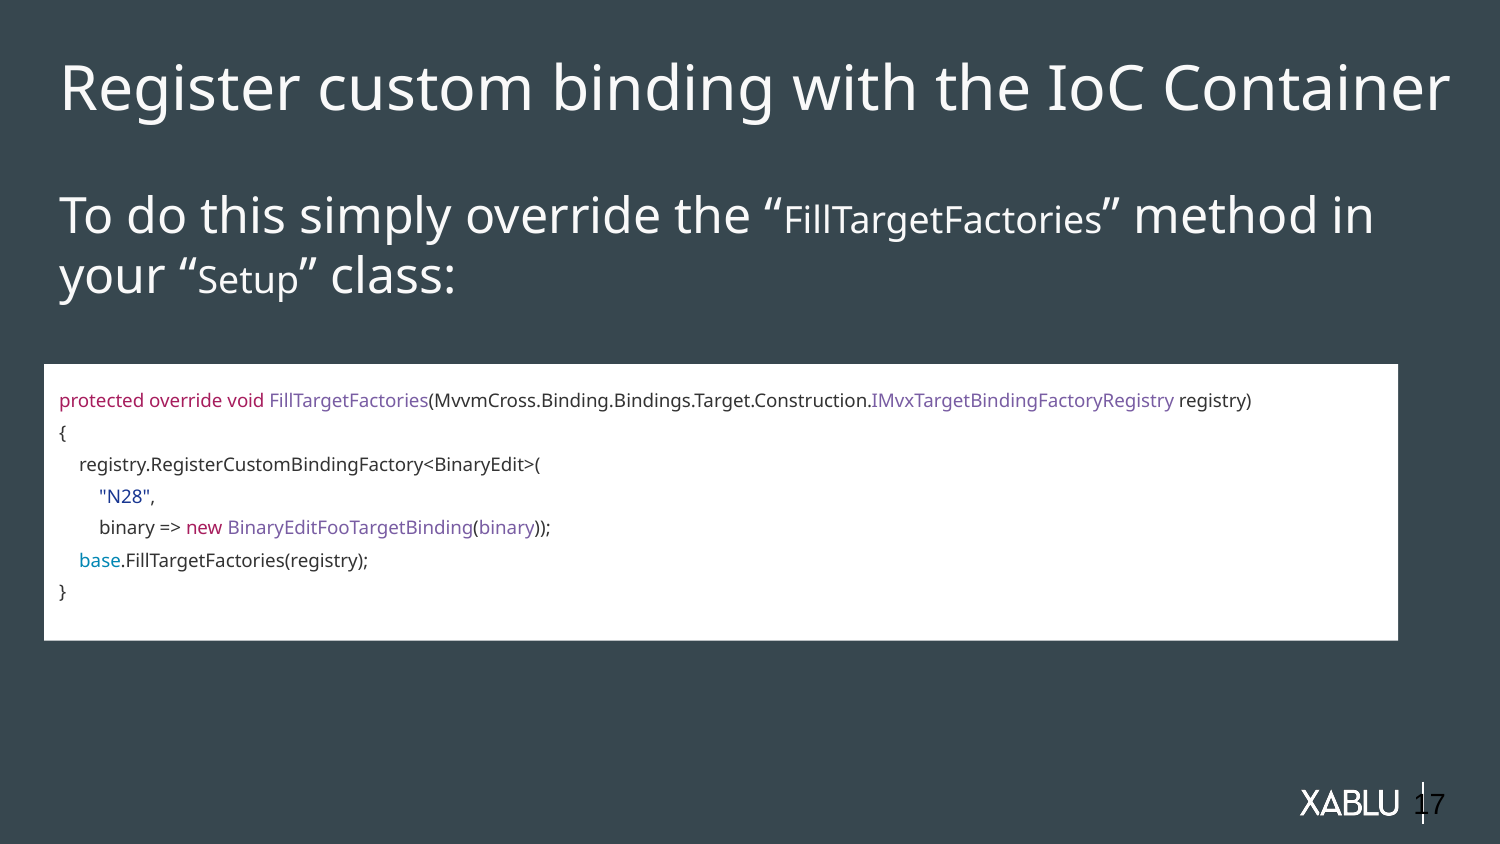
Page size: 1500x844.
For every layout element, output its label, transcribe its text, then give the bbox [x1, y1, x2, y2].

picture [1299, 789, 1398, 816]
slide_number 17 [1398, 770, 1489, 835]
text_box Register custom binding with the IoC Container To do this simply override the “FillTargetFactories” method in your “Setup” class: [44, 33, 1489, 310]
text_box protected override void FillTargetFactories(MvvmCross.Binding.Bindings.Target.Construction.IMvxTargetBindingFactoryRegistry registry) { registry.RegisterCustomBindingFactory<BinaryEdit>( "N28", binary => new BinaryEditFooTargetBinding(binary)); base.FillTargetFactories(registry); } [44, 364, 1399, 641]
